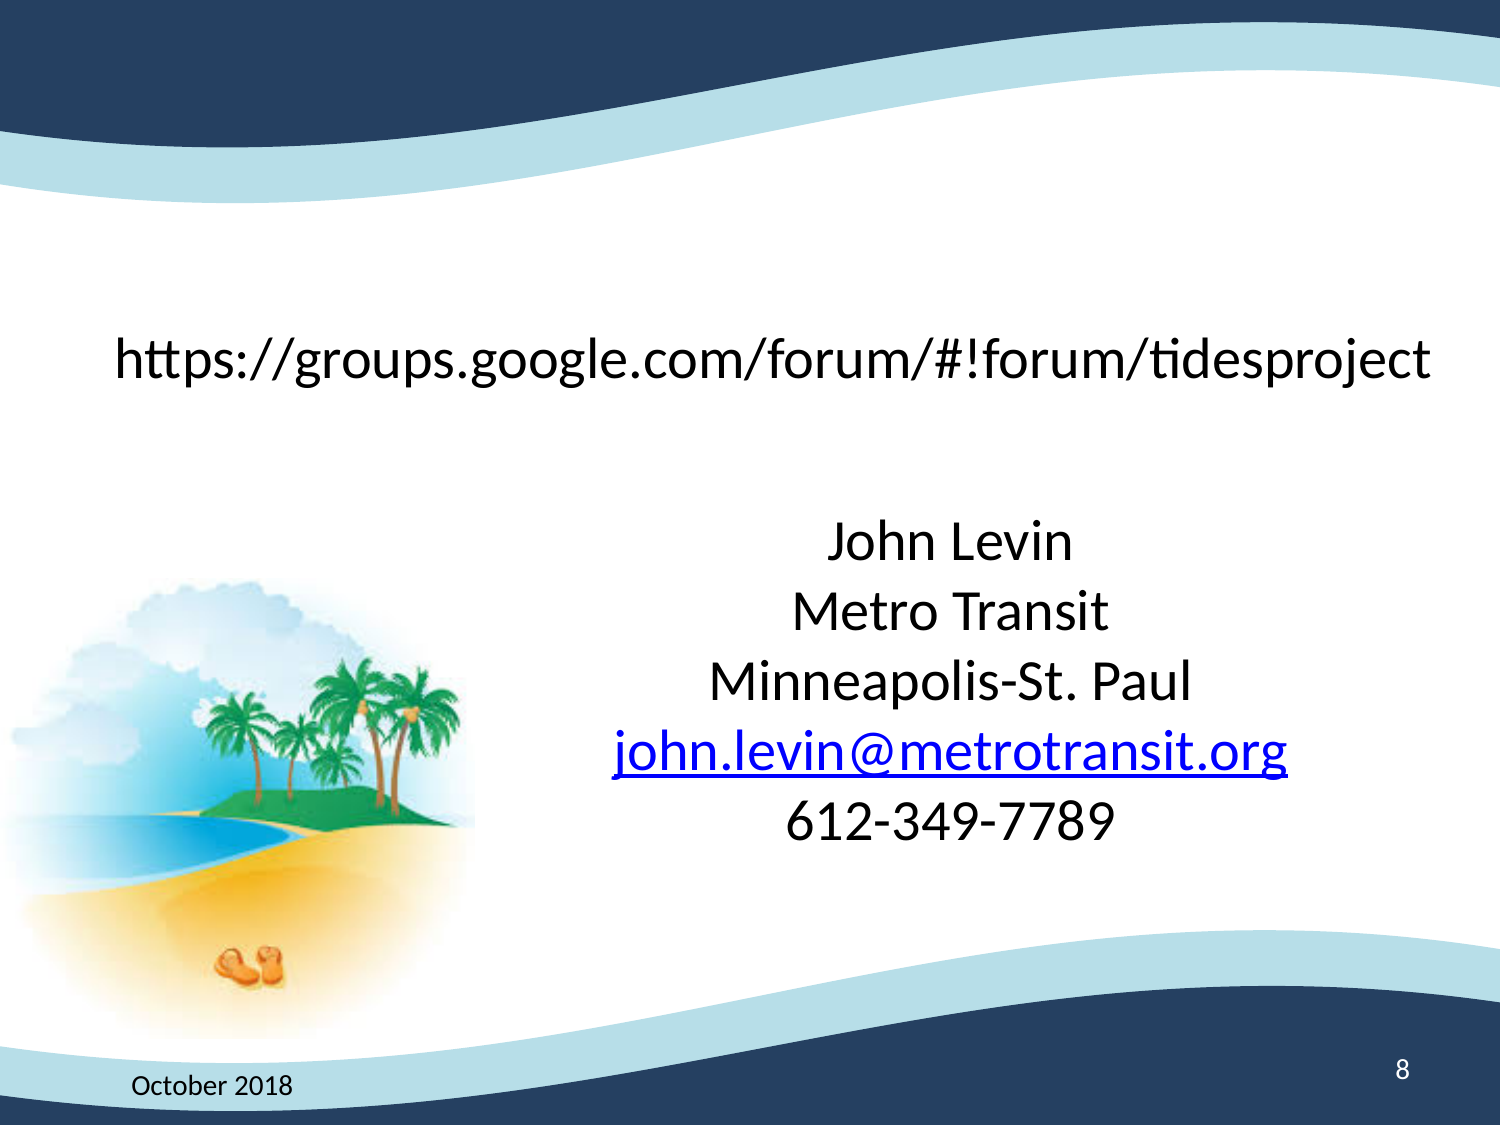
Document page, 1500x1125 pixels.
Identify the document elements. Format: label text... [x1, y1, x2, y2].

title John Levin Metro Transit Minneapolis-St. Paul john.levin@metrotransit.org 612-349-7789 [383, 503, 1500, 921]
text_box https://groups.google.com/forum/#!forum/tidesproject [100, 313, 1500, 398]
slide_number 8 [1074, 1042, 1425, 1103]
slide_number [116, 1058, 467, 1119]
picture [0, 577, 476, 1039]
